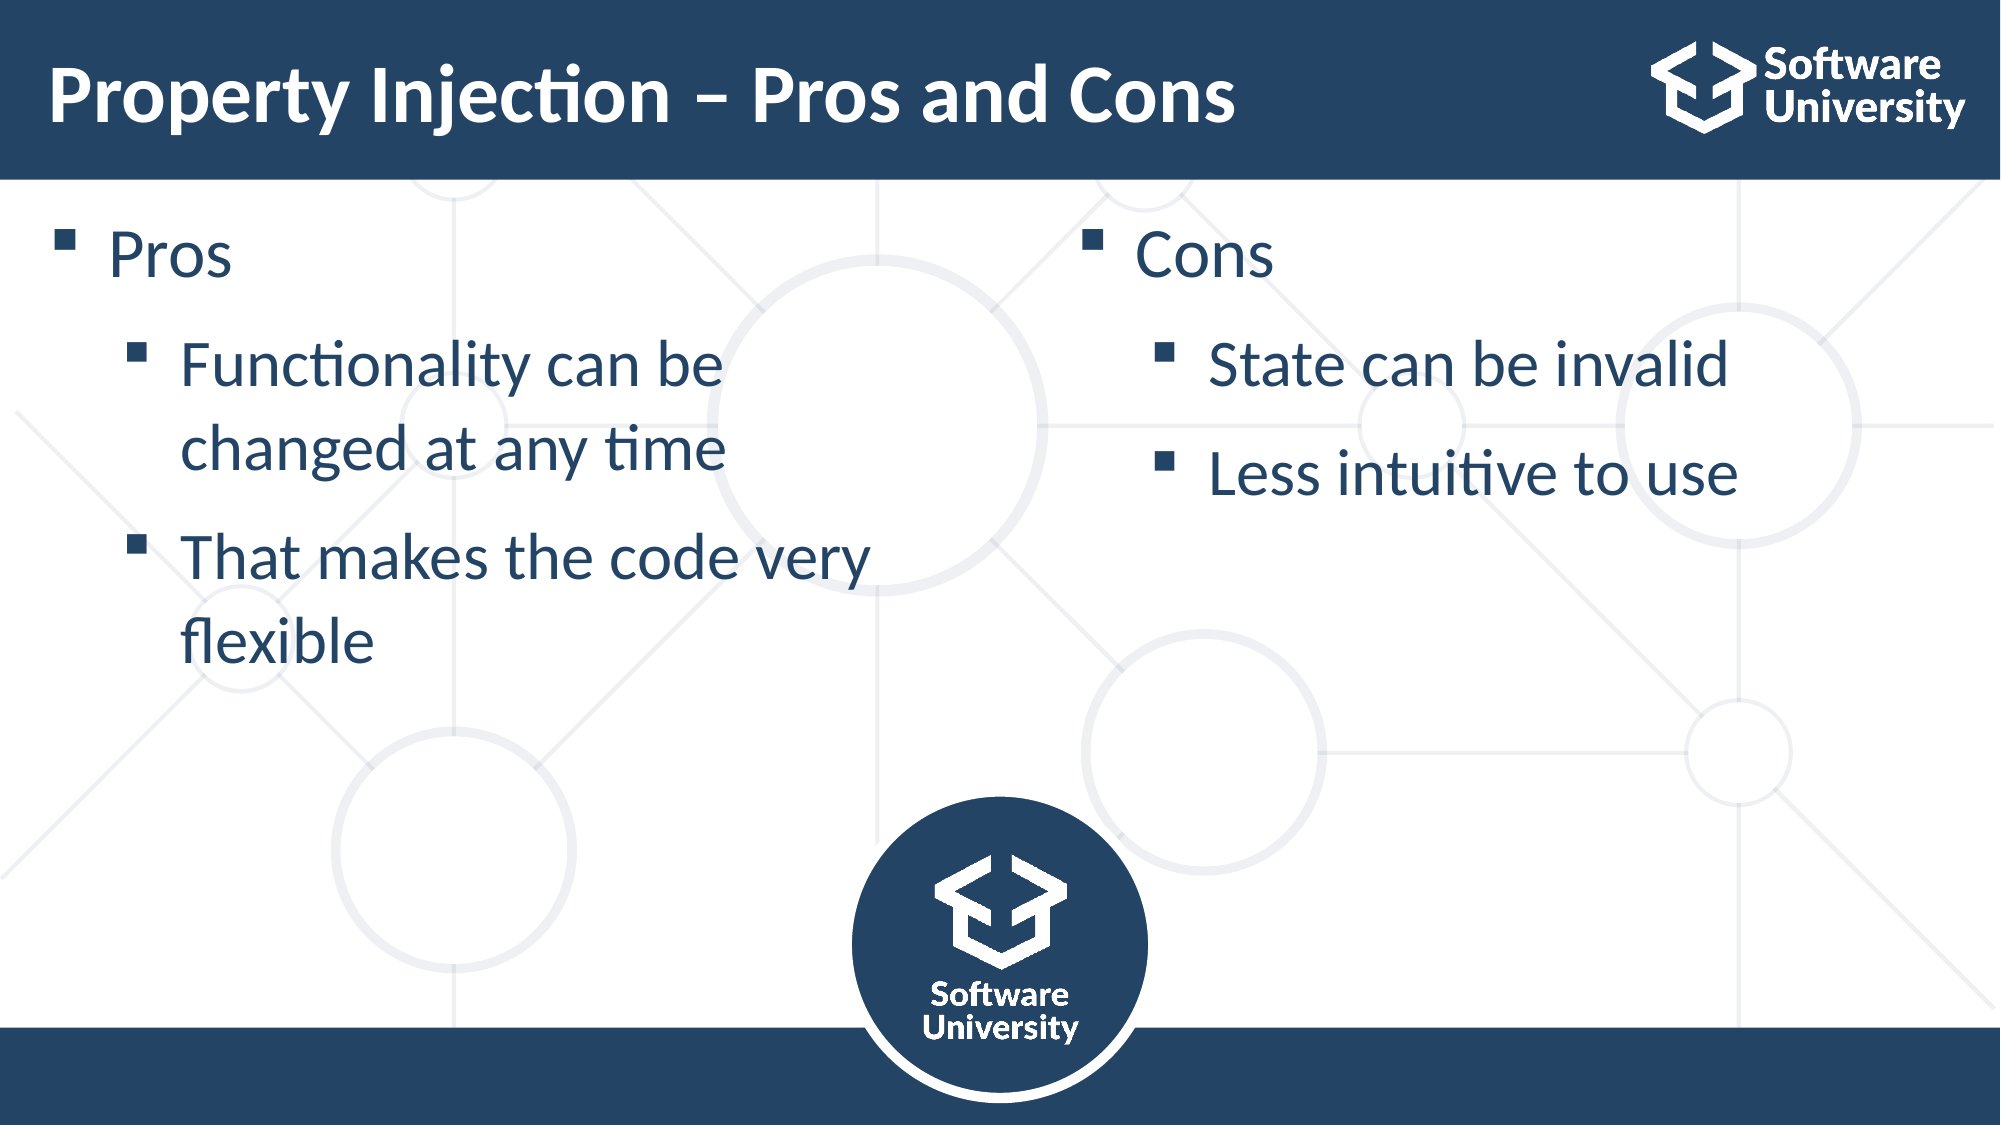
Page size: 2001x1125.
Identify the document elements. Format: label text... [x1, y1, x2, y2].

list Pros Functionality can be changed at any time That makes the code very flexible [31, 196, 941, 1010]
picture [921, 854, 1079, 1049]
picture [1651, 41, 1966, 134]
list Cons State can be invalid Less intuitive to use [1059, 196, 1969, 1010]
title Property Injection – Pros and Cons [31, 16, 1625, 162]
